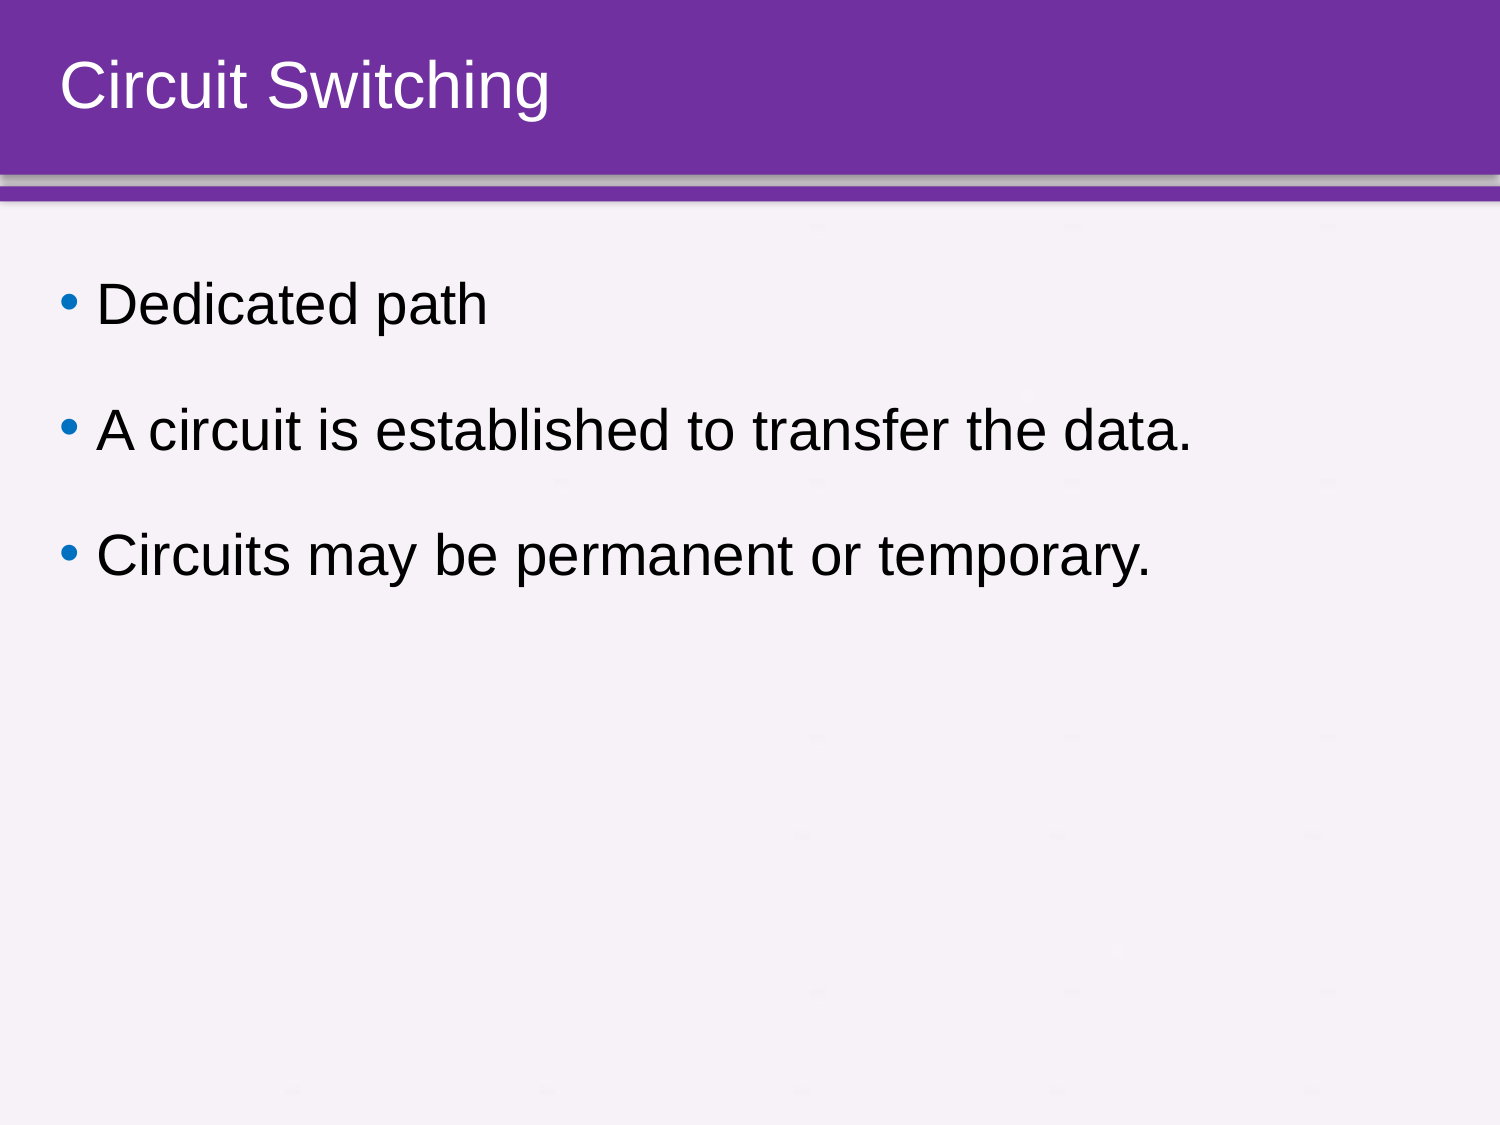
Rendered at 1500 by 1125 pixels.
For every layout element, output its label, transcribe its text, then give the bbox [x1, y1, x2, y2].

list Dedicated path A circuit is established to transfer the data. Circuits may be permanent or temporary. [44, 223, 1464, 621]
picture [0, 175, 1500, 186]
title Circuit Switching [44, 0, 1464, 175]
picture [0, 202, 1500, 1125]
